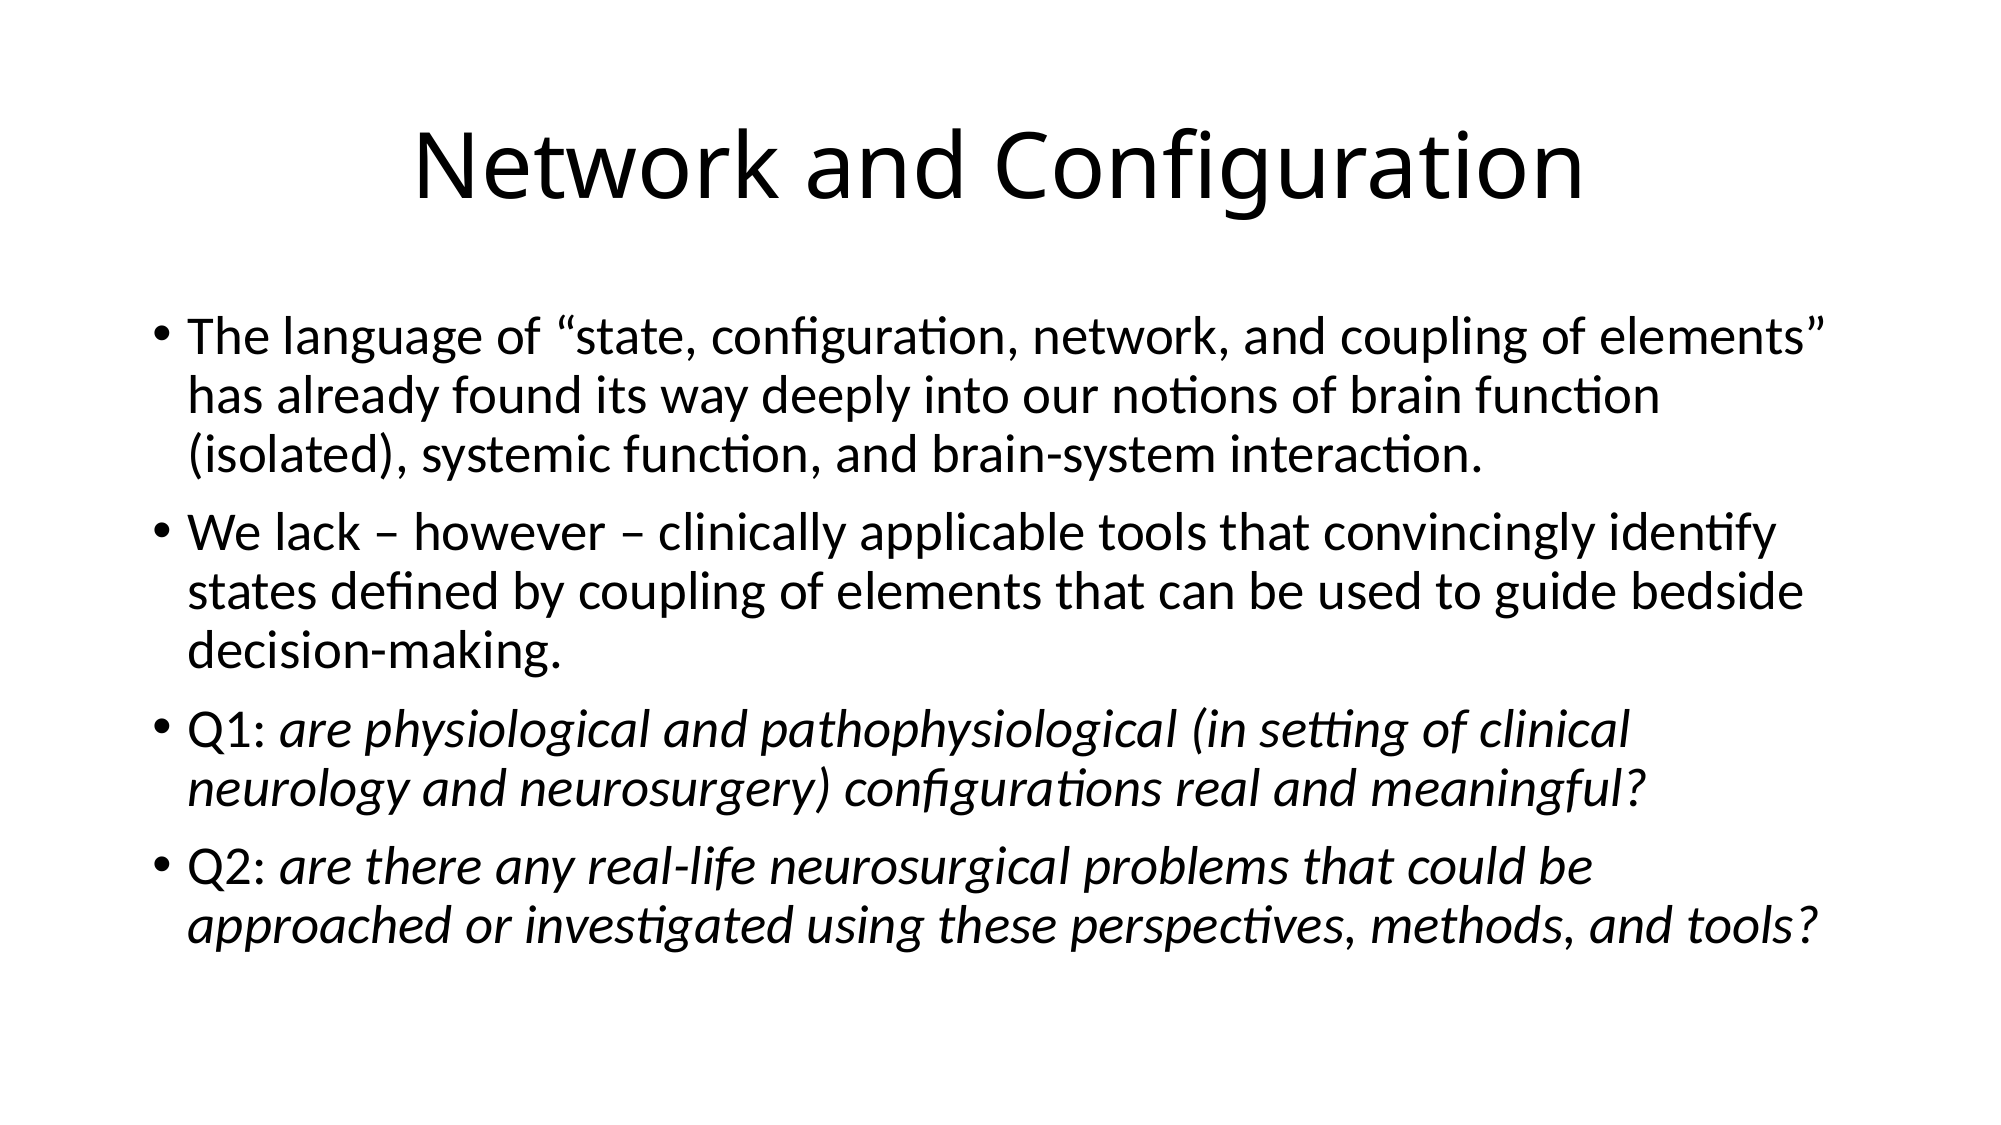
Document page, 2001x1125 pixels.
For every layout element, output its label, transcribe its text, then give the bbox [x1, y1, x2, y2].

list The language of “state, configuration, network, and coupling of elements” has already found its way deeply into our notions of brain function (isolated), systemic function, and brain-system interaction. We lack – however – clinically applicable tools that convincingly identify states defined by coupling of elements that can be used to guide bedside decision-making. Q1: are physiological and pathophysiological (in setting of clinical neurology and neurosurgery) configurations real and meaningful? Q2: are there any real-life neurosurgical problems that could be approached or investigated using these perspectives, methods, and tools? [137, 299, 1863, 1014]
title Network and Configuration [137, 59, 1863, 278]
